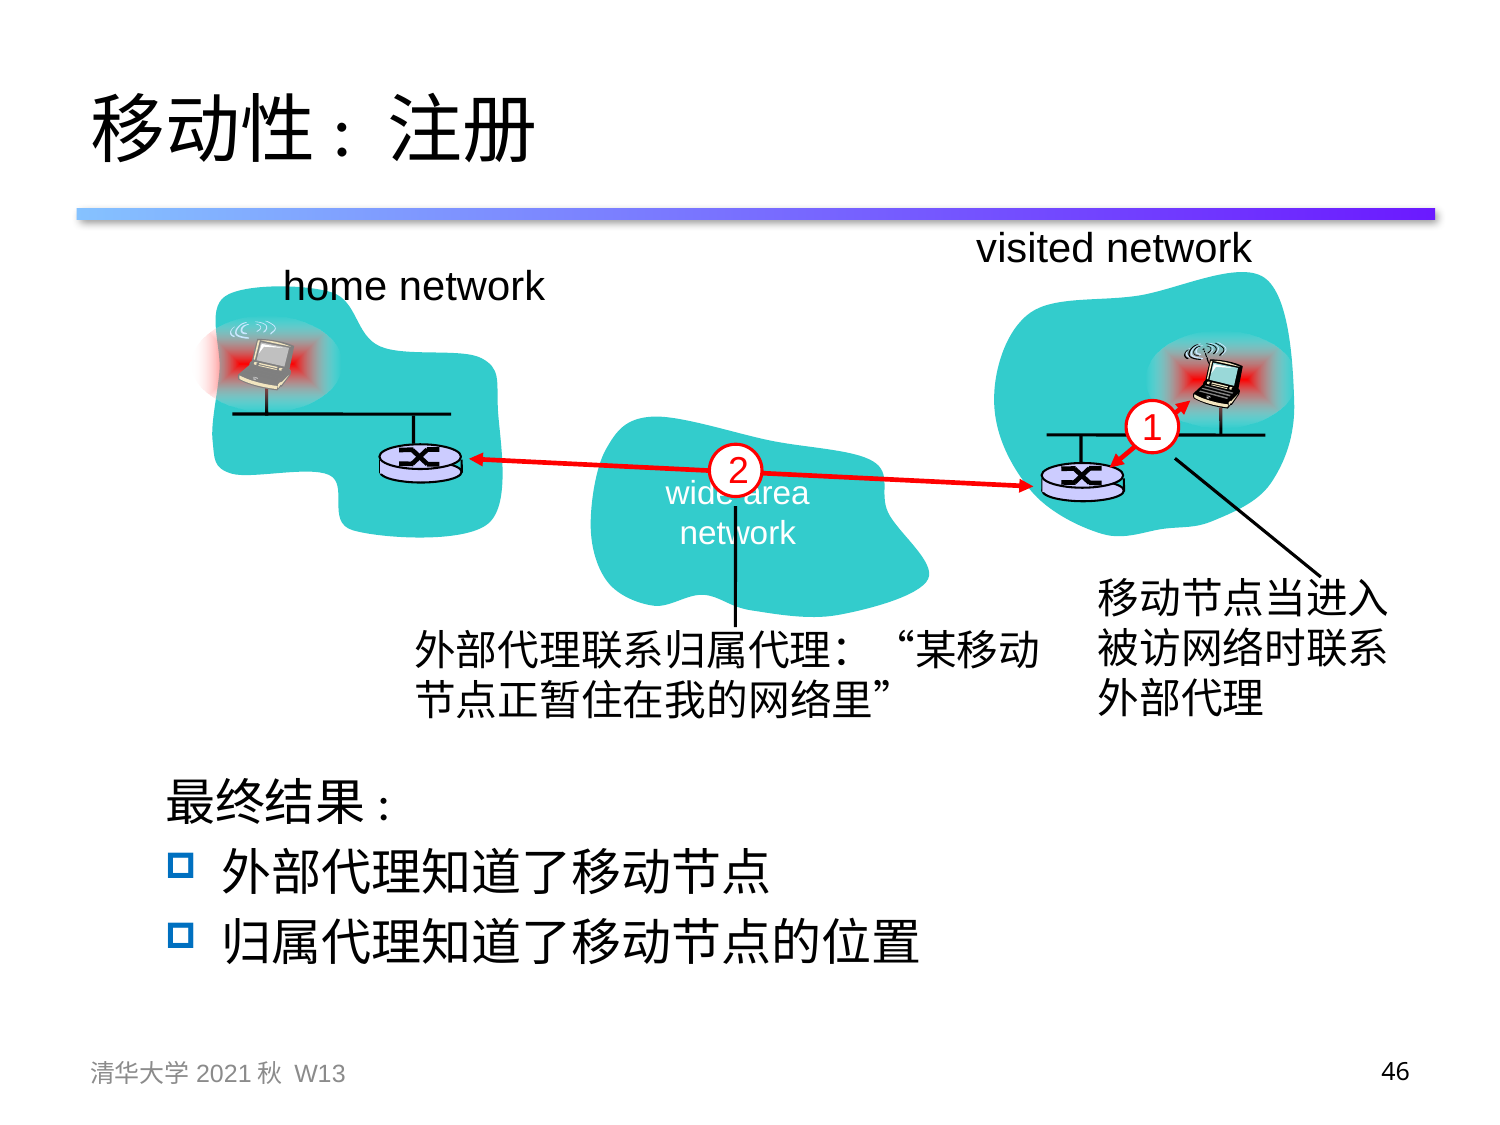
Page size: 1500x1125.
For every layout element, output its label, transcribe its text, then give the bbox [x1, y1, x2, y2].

text_box [994, 279, 1288, 461]
list 最终结果: 外部代理知道了移动节点 归属代理知道了移动节点的位置 [150, 763, 1425, 993]
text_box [1082, 394, 1435, 732]
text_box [190, 314, 342, 413]
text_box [399, 438, 1064, 733]
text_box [1068, 462, 1077, 502]
text_box [216, 286, 268, 313]
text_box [1145, 329, 1296, 393]
title 移动性: 注册 [75, 45, 1425, 208]
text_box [231, 387, 452, 445]
slide_number 33 [243, 208, 247, 220]
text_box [379, 453, 394, 483]
text_box visited network [961, 213, 1334, 279]
text_box [613, 416, 755, 437]
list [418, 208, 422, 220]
slide_number 清华大学2021秋 W13 [75, 1042, 425, 1103]
text_box home network [268, 251, 578, 317]
text_box [345, 317, 501, 437]
slide_number 46 [1074, 1042, 1425, 1103]
text_box [212, 419, 394, 537]
text_box [1068, 510, 1077, 525]
